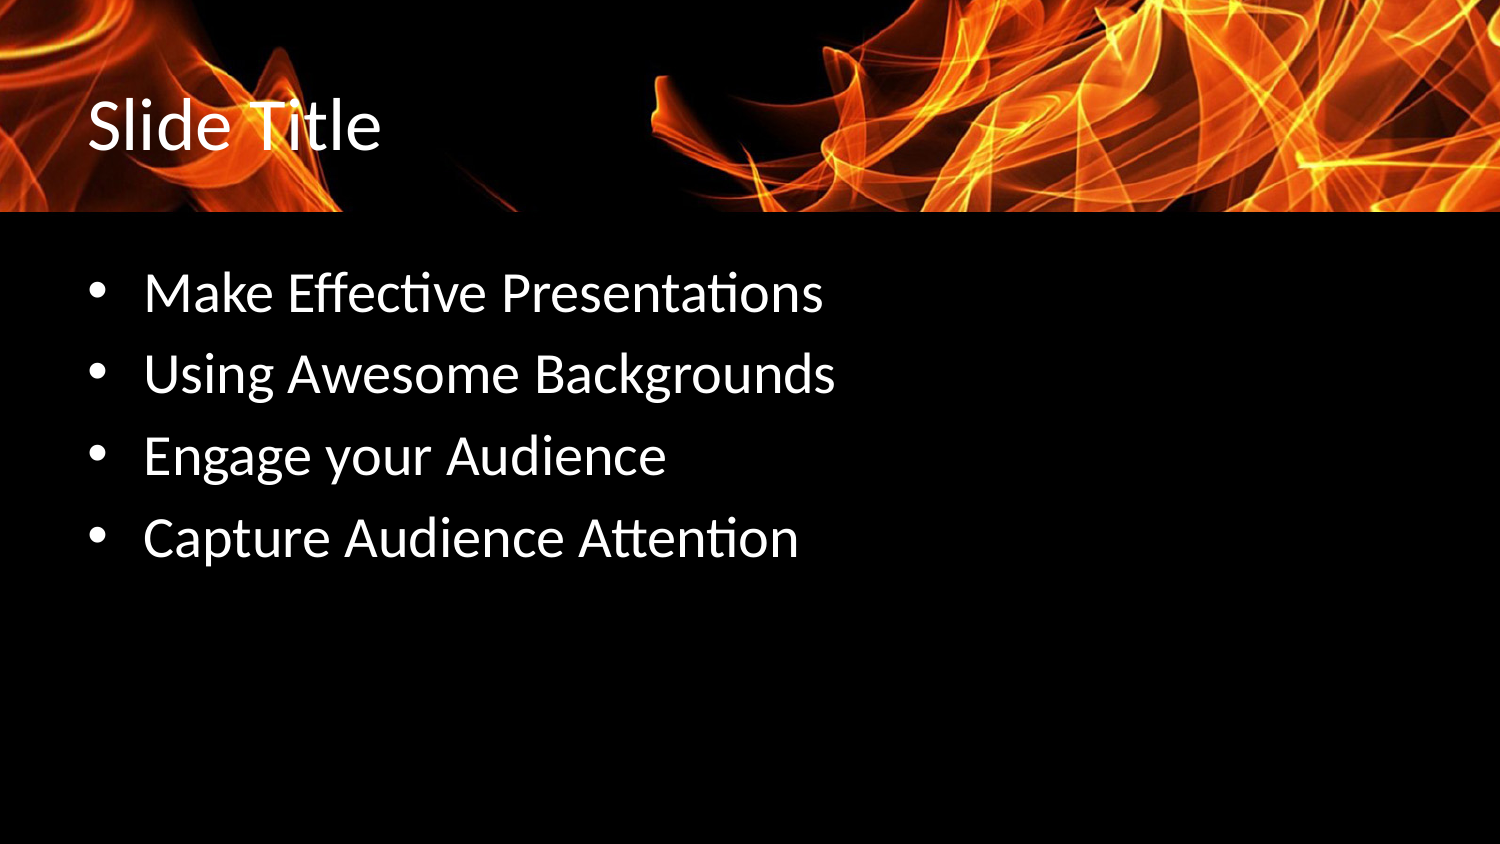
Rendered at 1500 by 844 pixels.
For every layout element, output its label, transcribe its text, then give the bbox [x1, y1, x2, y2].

list Make Effective Presentations Using Awesome Backgrounds Engage your Audience Capture Audience Attention [72, 246, 1425, 779]
title Slide Title [72, 46, 1425, 194]
picture [0, 0, 1500, 844]
